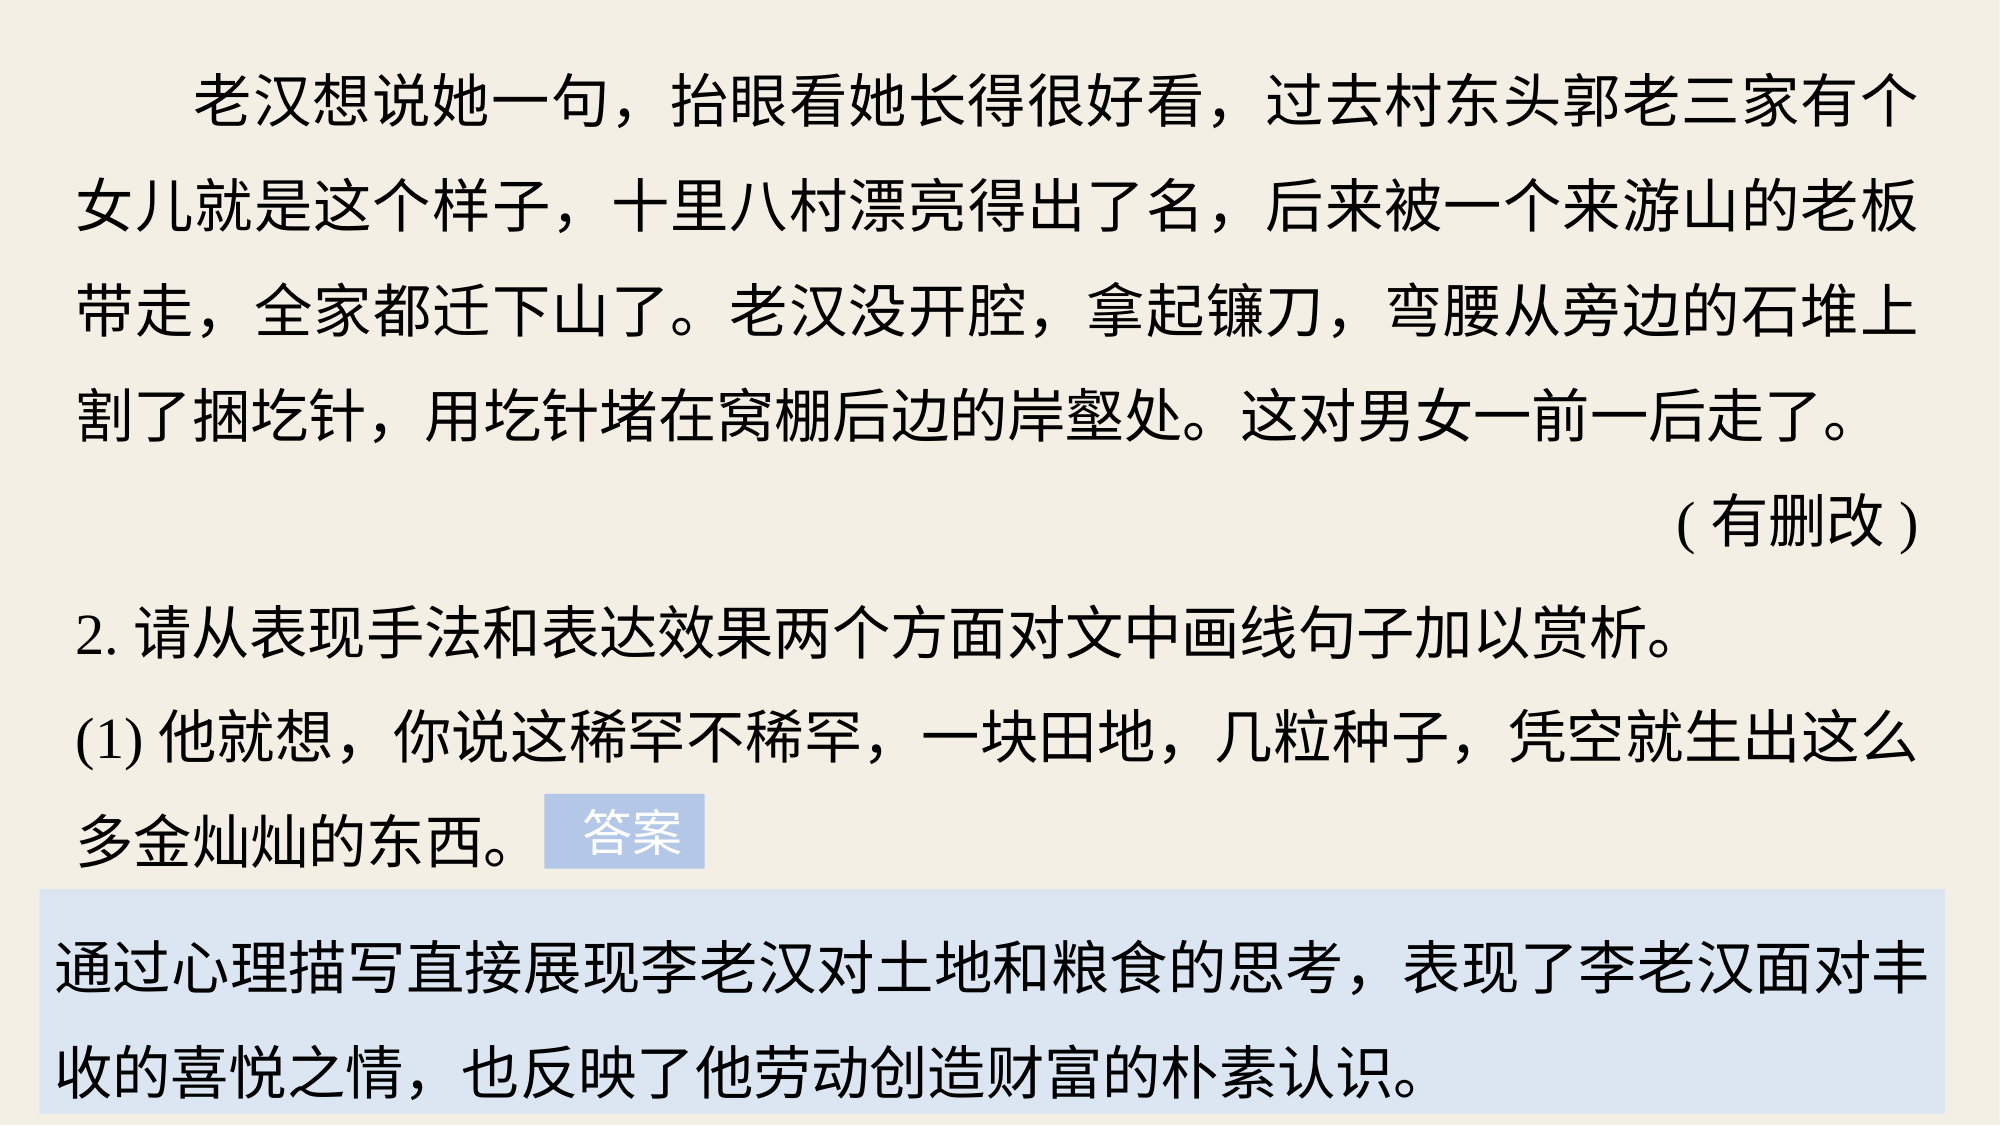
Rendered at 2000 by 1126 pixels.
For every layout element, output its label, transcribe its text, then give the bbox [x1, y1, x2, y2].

text_box 答案 [544, 793, 705, 869]
text_box 老汉想说她一句，抬眼看她长得很好看，过去村东头郭老三家有个女儿就是这个样子，十里八村漂亮得出了名，后来被一个来游山的老板带走，全家都迁下山了。老汉没开腔，拿起镰刀，弯腰从旁边的石堆上割了捆圪针，用圪针堵在窝棚后边的岸壑处。这对男女一前一后走了。 (有删改) [55, 19, 1939, 550]
text_box 2.请从表现手法和表达效果两个方面对文中画线句子加以赏析。 (1)他就想，你说这稀罕不稀罕，一块田地，几粒种子，凭空就生出这么多金灿灿的东西。 [55, 550, 1939, 886]
text_box 通过心理描写直接展现李老汉对土地和粮食的思考，表现了李老汉面对丰收的喜悦之情，也反映了他劳动创造财富的朴素认识。 [39, 889, 1945, 1114]
